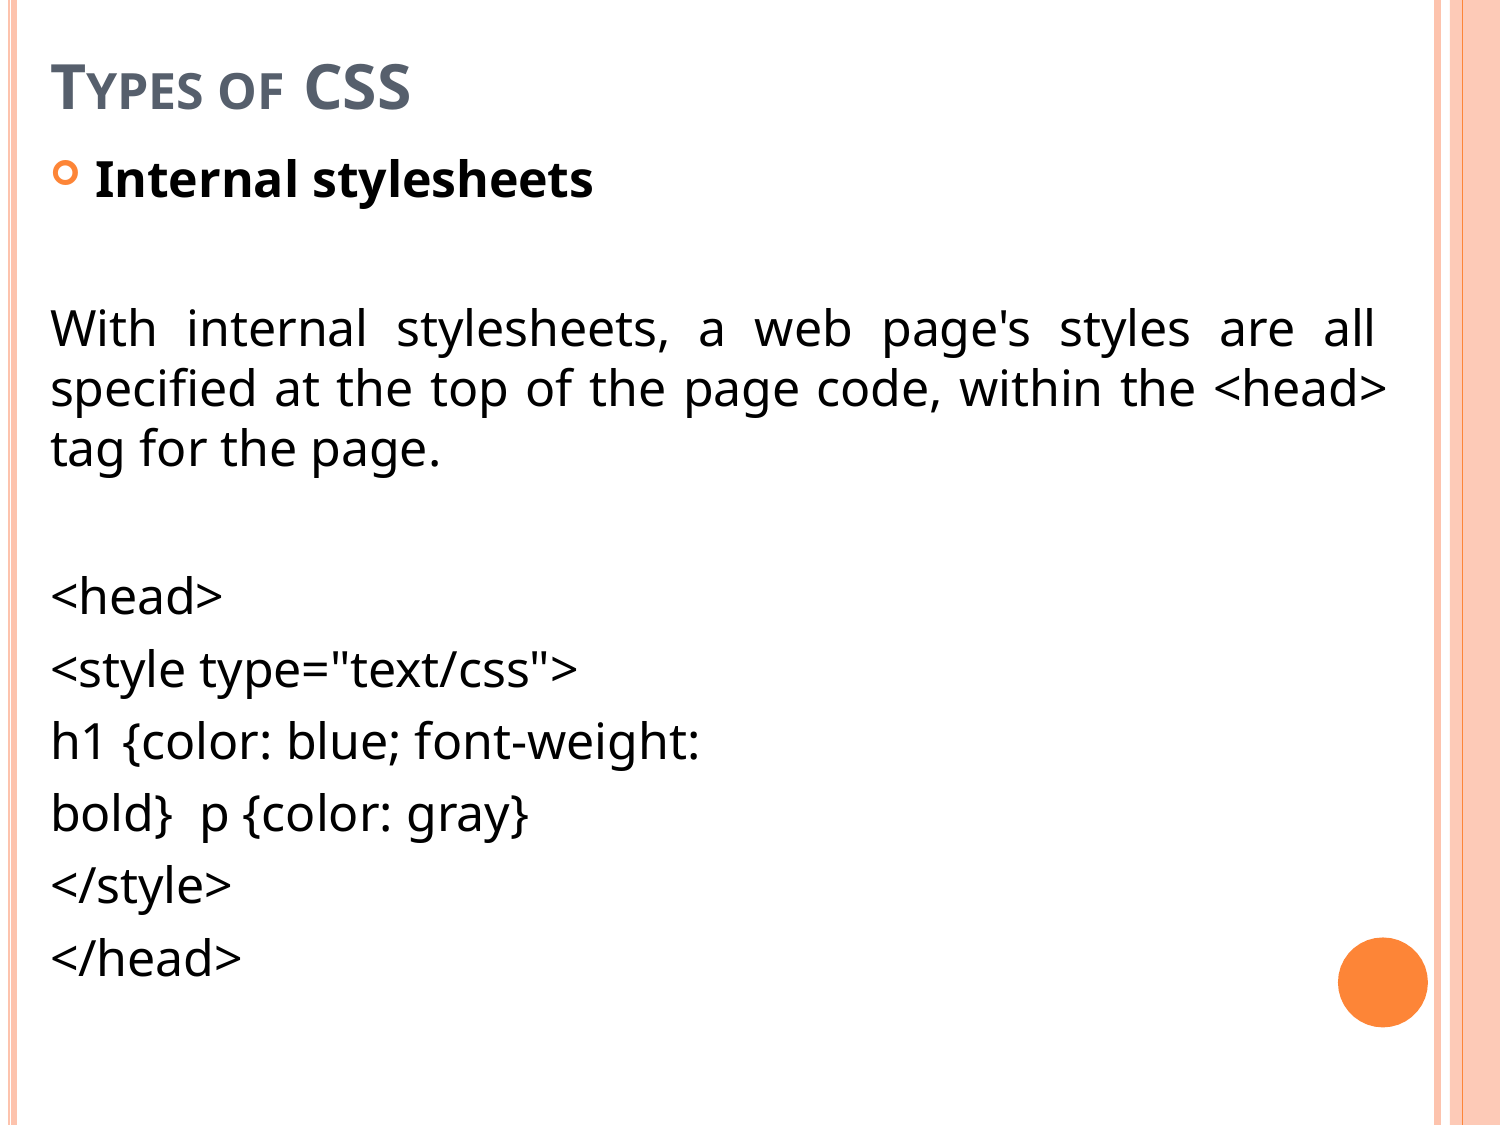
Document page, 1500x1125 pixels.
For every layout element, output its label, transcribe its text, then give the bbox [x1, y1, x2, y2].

title TYPES OF CSS [48, 44, 489, 145]
text_box Internal stylesheets With internal stylesheets, a web page's styles are all specified at the top of the page code, within the <head> tag for the page. <head> <style type="text/css"> h1 {color: blue; font-weight: bold} p {color: gray} </style> </head> [48, 145, 1406, 987]
